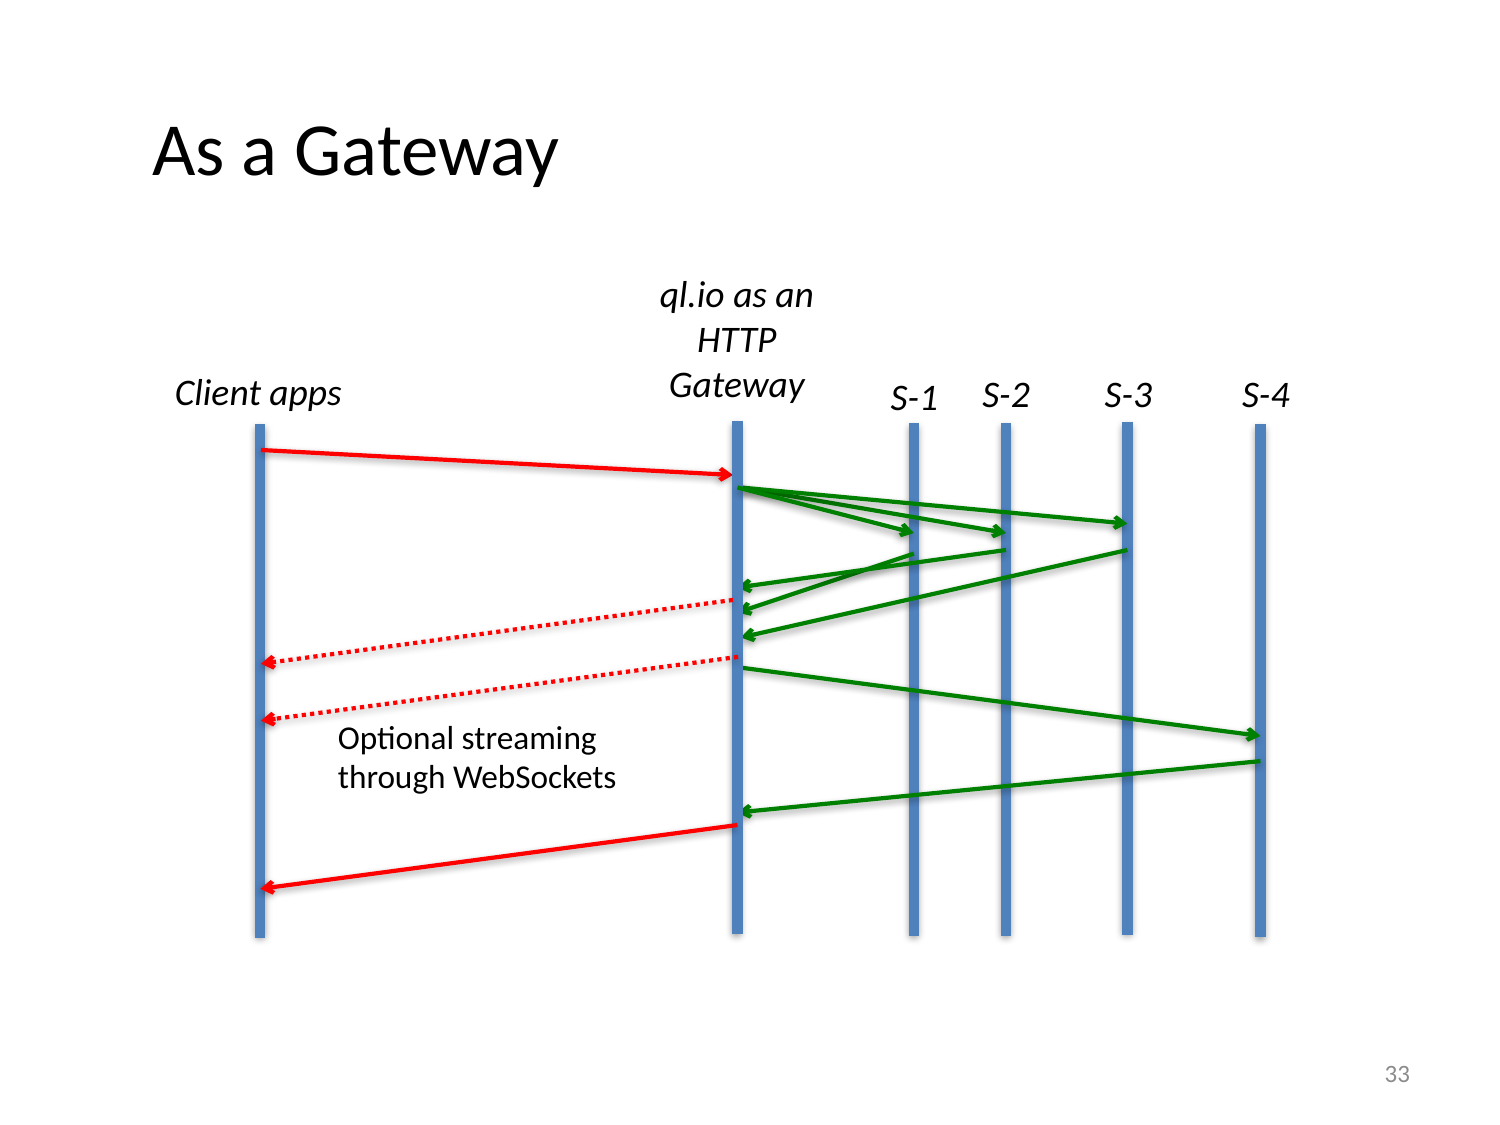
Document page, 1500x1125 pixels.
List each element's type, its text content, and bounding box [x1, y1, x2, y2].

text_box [915, 487, 1128, 524]
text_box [260, 656, 739, 721]
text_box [741, 549, 1128, 638]
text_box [260, 449, 733, 476]
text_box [260, 599, 734, 656]
text_box S-4 [1227, 363, 1305, 423]
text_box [260, 824, 738, 890]
slide_number 33 [1074, 1042, 1425, 1103]
text_box ql.io as an HTTP Gateway [619, 262, 854, 413]
text_box S-1 [875, 365, 953, 425]
text_box As a Gateway [137, 93, 1275, 198]
text_box Client apps [160, 360, 357, 421]
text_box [741, 666, 1261, 737]
text_box Optional streaming through WebSockets [323, 729, 724, 803]
text_box S-3 [1089, 363, 1167, 423]
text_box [741, 549, 1007, 588]
text_box S-2 [967, 363, 1045, 423]
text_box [737, 487, 915, 534]
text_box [741, 760, 1261, 813]
